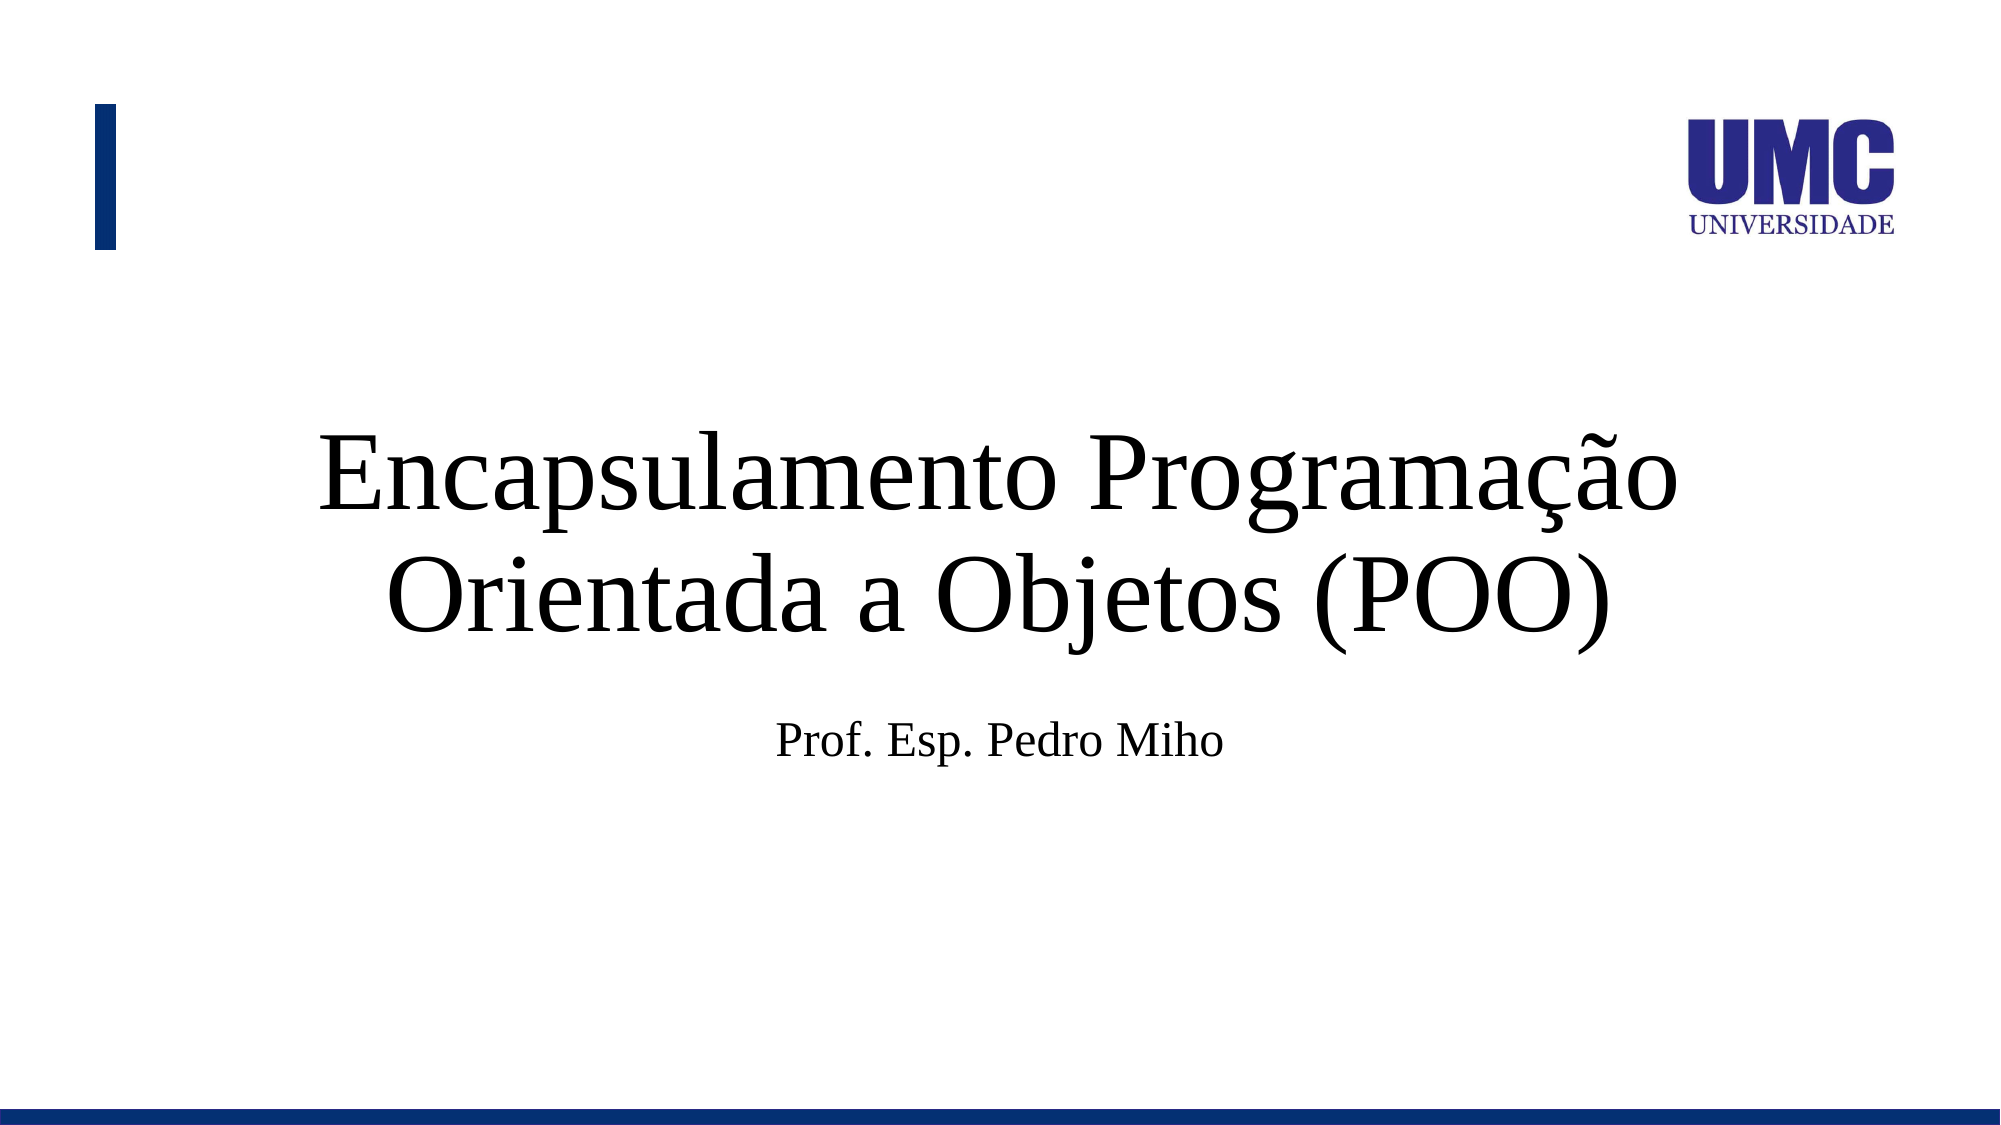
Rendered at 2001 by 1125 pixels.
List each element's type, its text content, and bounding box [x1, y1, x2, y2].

picture [1, 1110, 1999, 1124]
picture [1686, 117, 1896, 237]
title Encapsulamento Programação Orientada a Objetos (POO) [249, 271, 1750, 663]
subtitle Prof. Esp. Pedro Miho [249, 698, 1750, 971]
picture [95, 104, 116, 250]
